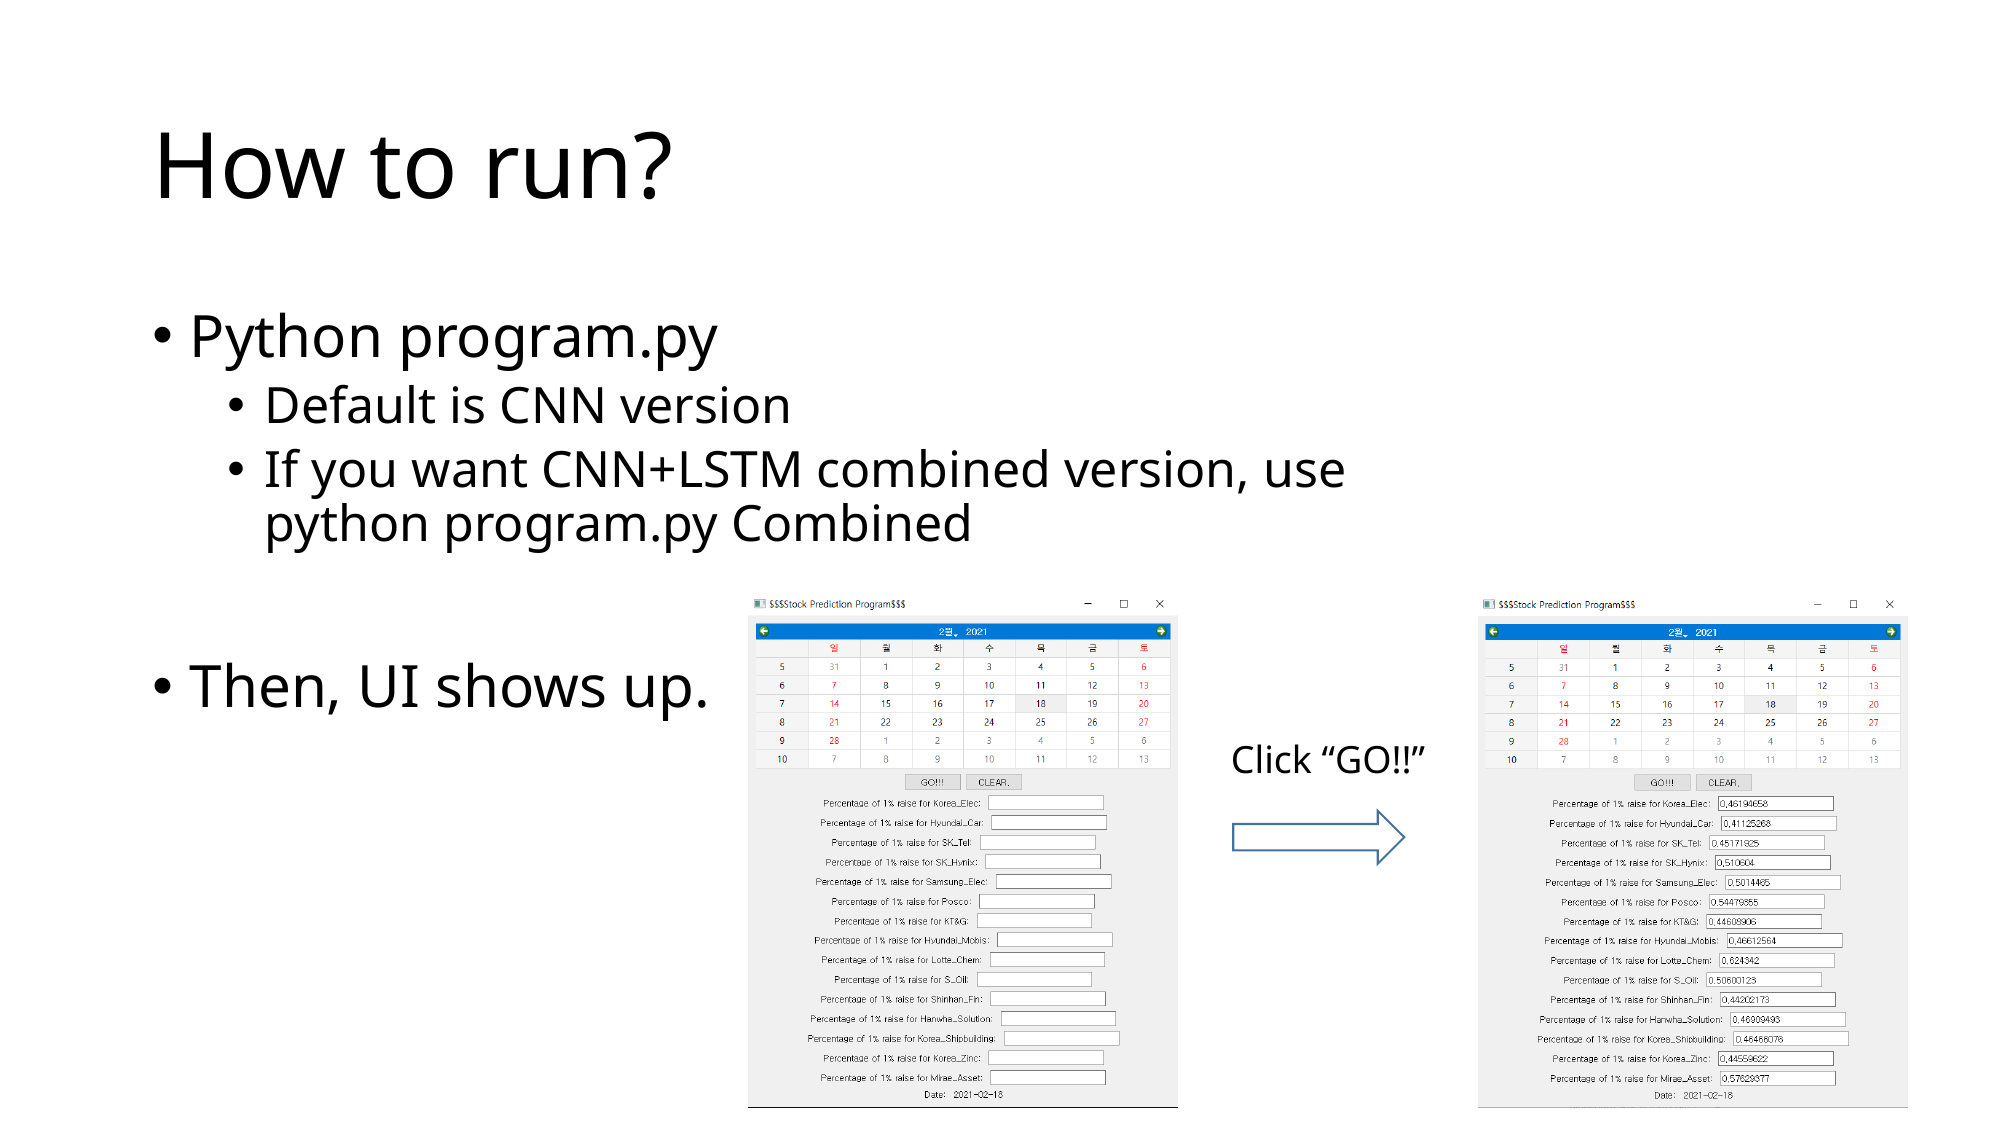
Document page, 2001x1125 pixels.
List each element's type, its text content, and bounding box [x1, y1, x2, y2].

title How to run? [137, 59, 1863, 278]
text_box [1232, 808, 1406, 867]
picture [748, 593, 1178, 1108]
picture [1478, 593, 1908, 1108]
list Python program.py Default is CNN version If you want CNN+LSTM combined version, use python program.py Combined Then, UI shows up. [137, 299, 1389, 1014]
text_box Click “GO!!” [1216, 728, 1441, 833]
